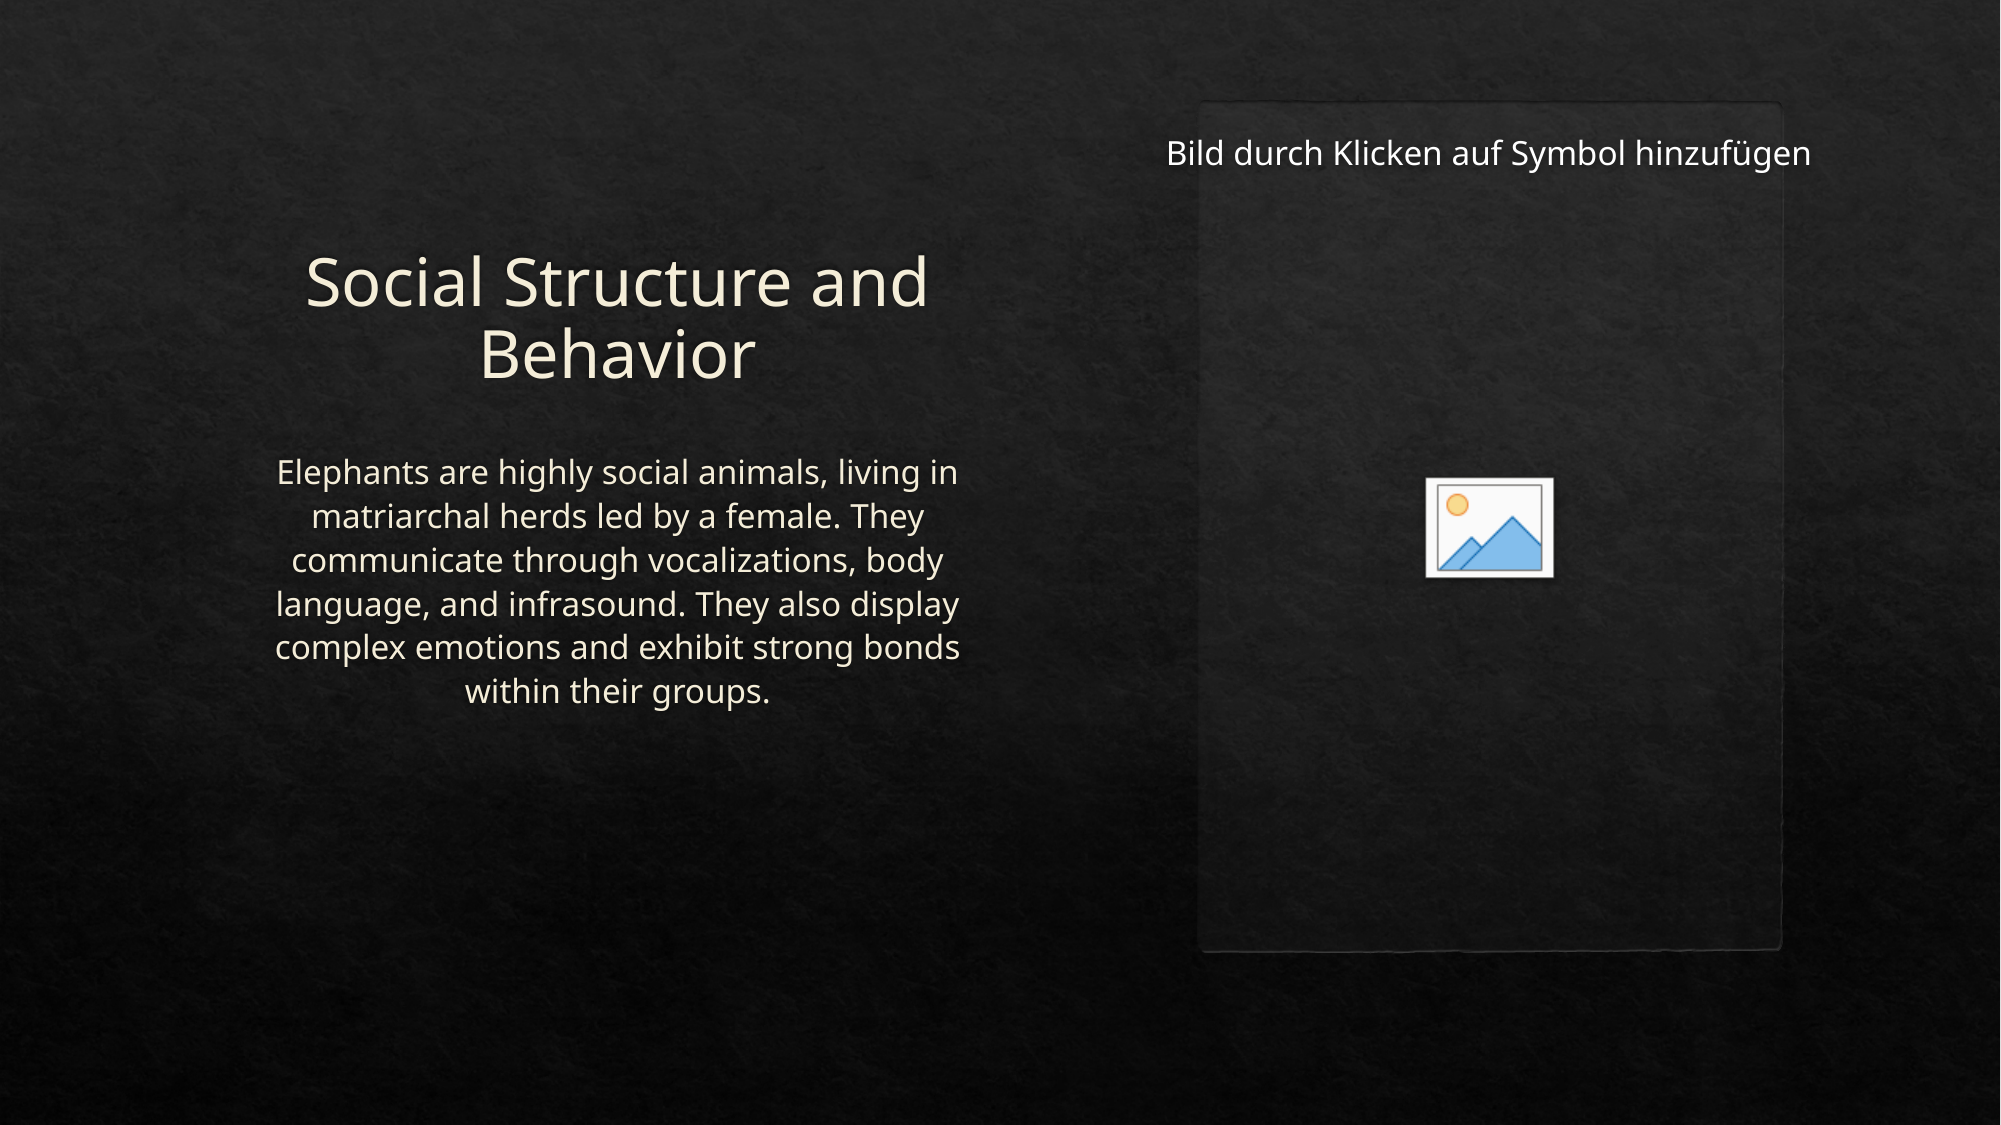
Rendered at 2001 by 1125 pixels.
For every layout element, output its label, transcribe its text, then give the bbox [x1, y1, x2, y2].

list Elephants are highly social animals, living in matriarchal herds led by a female. They communicate through vocalizations, body language, and infrasound. They also display complex emotions and exhibit strong bonds within their groups. [241, 439, 995, 954]
picture [1777, 149, 1785, 154]
picture [1196, 99, 1785, 954]
picture [1777, 157, 1785, 163]
title Social Structure and Behavior [149, 125, 1087, 401]
